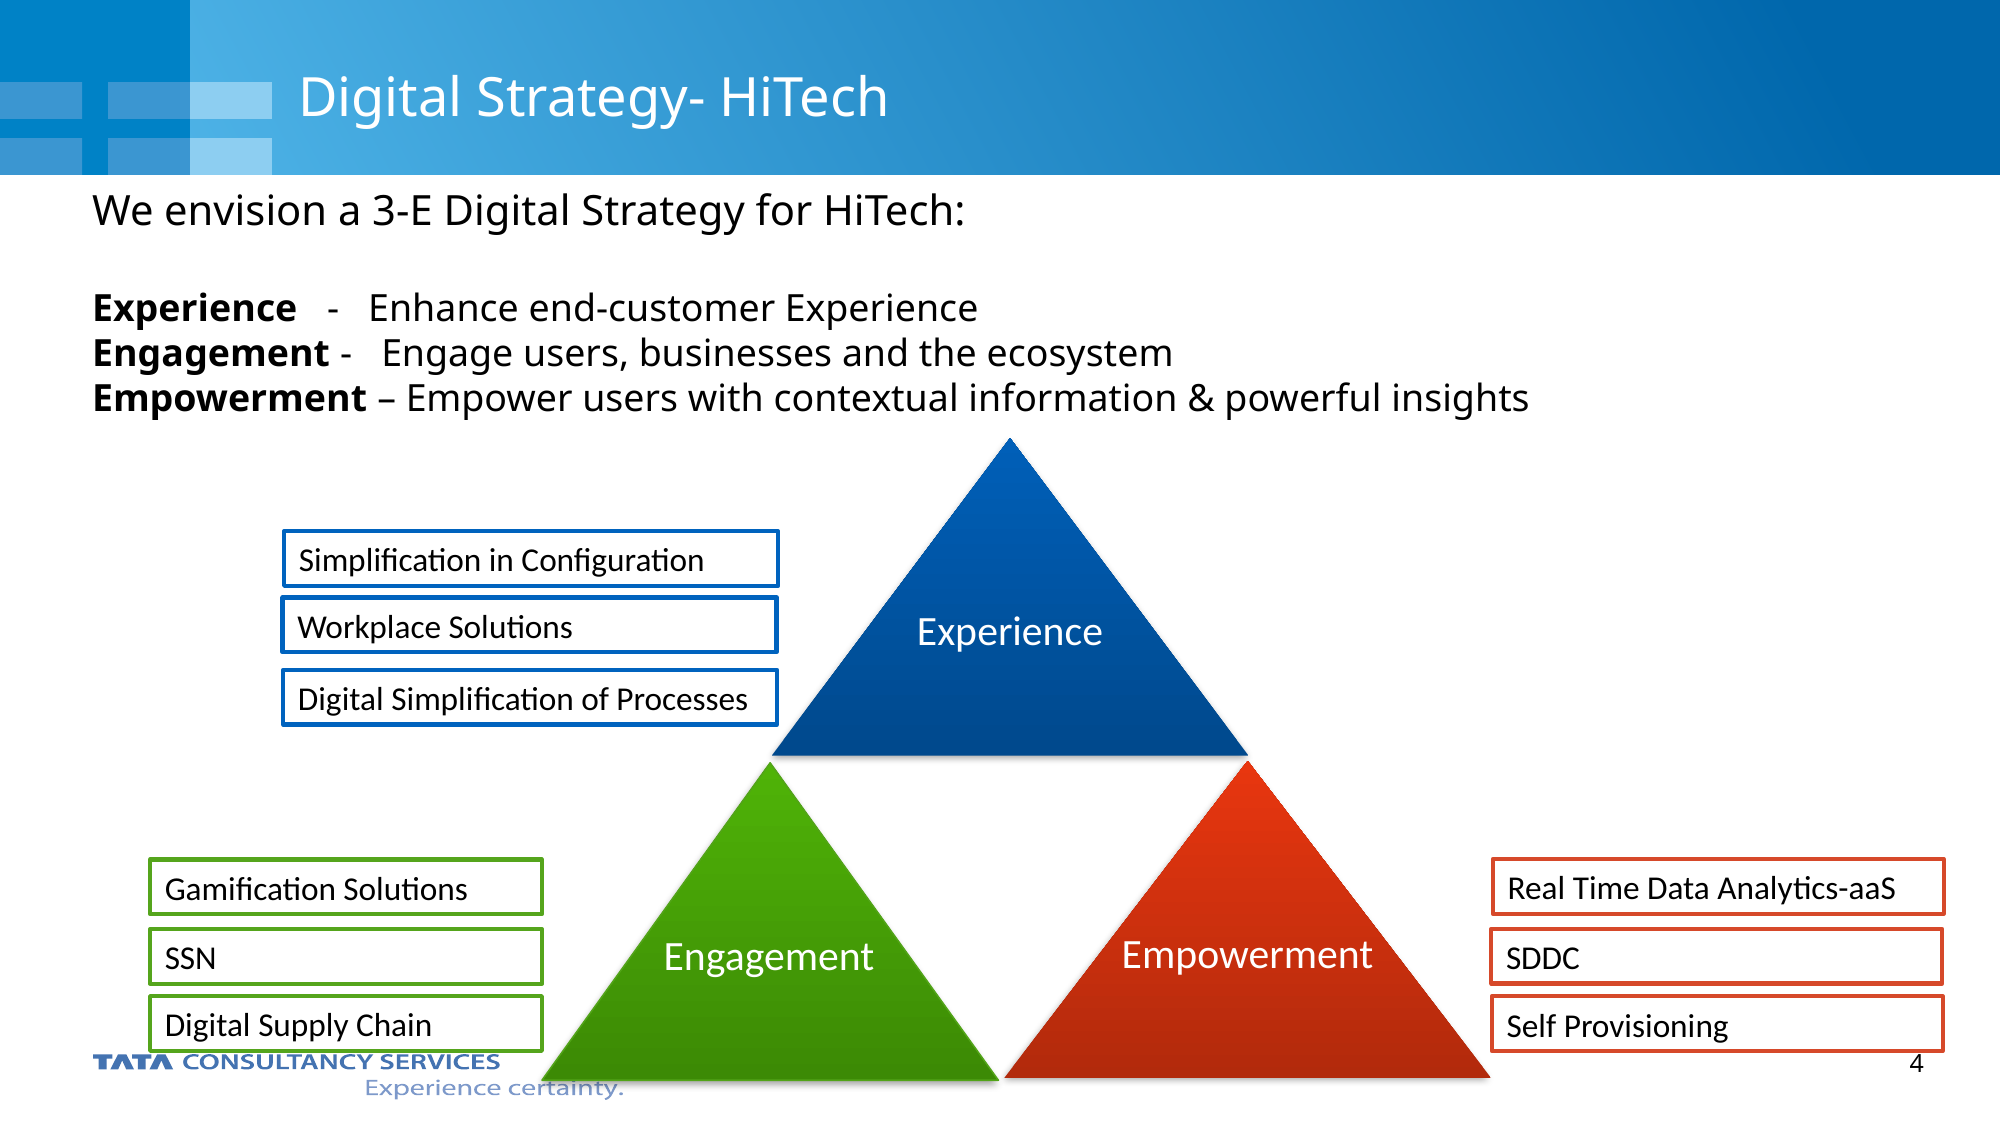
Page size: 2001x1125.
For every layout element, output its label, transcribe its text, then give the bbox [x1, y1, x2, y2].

text_box SDDC [1489, 927, 1944, 986]
text_box Gamification Solutions [148, 857, 544, 916]
text_box Experience [771, 438, 1249, 756]
text_box Engagement [541, 762, 1000, 1082]
text_box SSN [148, 927, 544, 986]
text_box We envision a 3-E Digital Strategy for HiTech: Experience - Enhance end-customer Experience Engagement - Engage users, businesses and the ecosystem Empowerment – Empower users with contextual information & powerful insights [77, 176, 1934, 427]
text_box Self Provisioning [1490, 994, 1945, 1053]
title Digital Strategy- HiTech [283, 54, 1934, 135]
text_box Workplace Solutions [280, 595, 779, 654]
text_box Simplification in Configuration [282, 529, 780, 588]
text_box Digital Simplification of Processes [281, 668, 779, 727]
text_box Empowerment [1003, 760, 1492, 1079]
text_box Real Time Data Analytics-aaS [1491, 857, 1946, 916]
text_box Digital Supply Chain [148, 994, 544, 1053]
